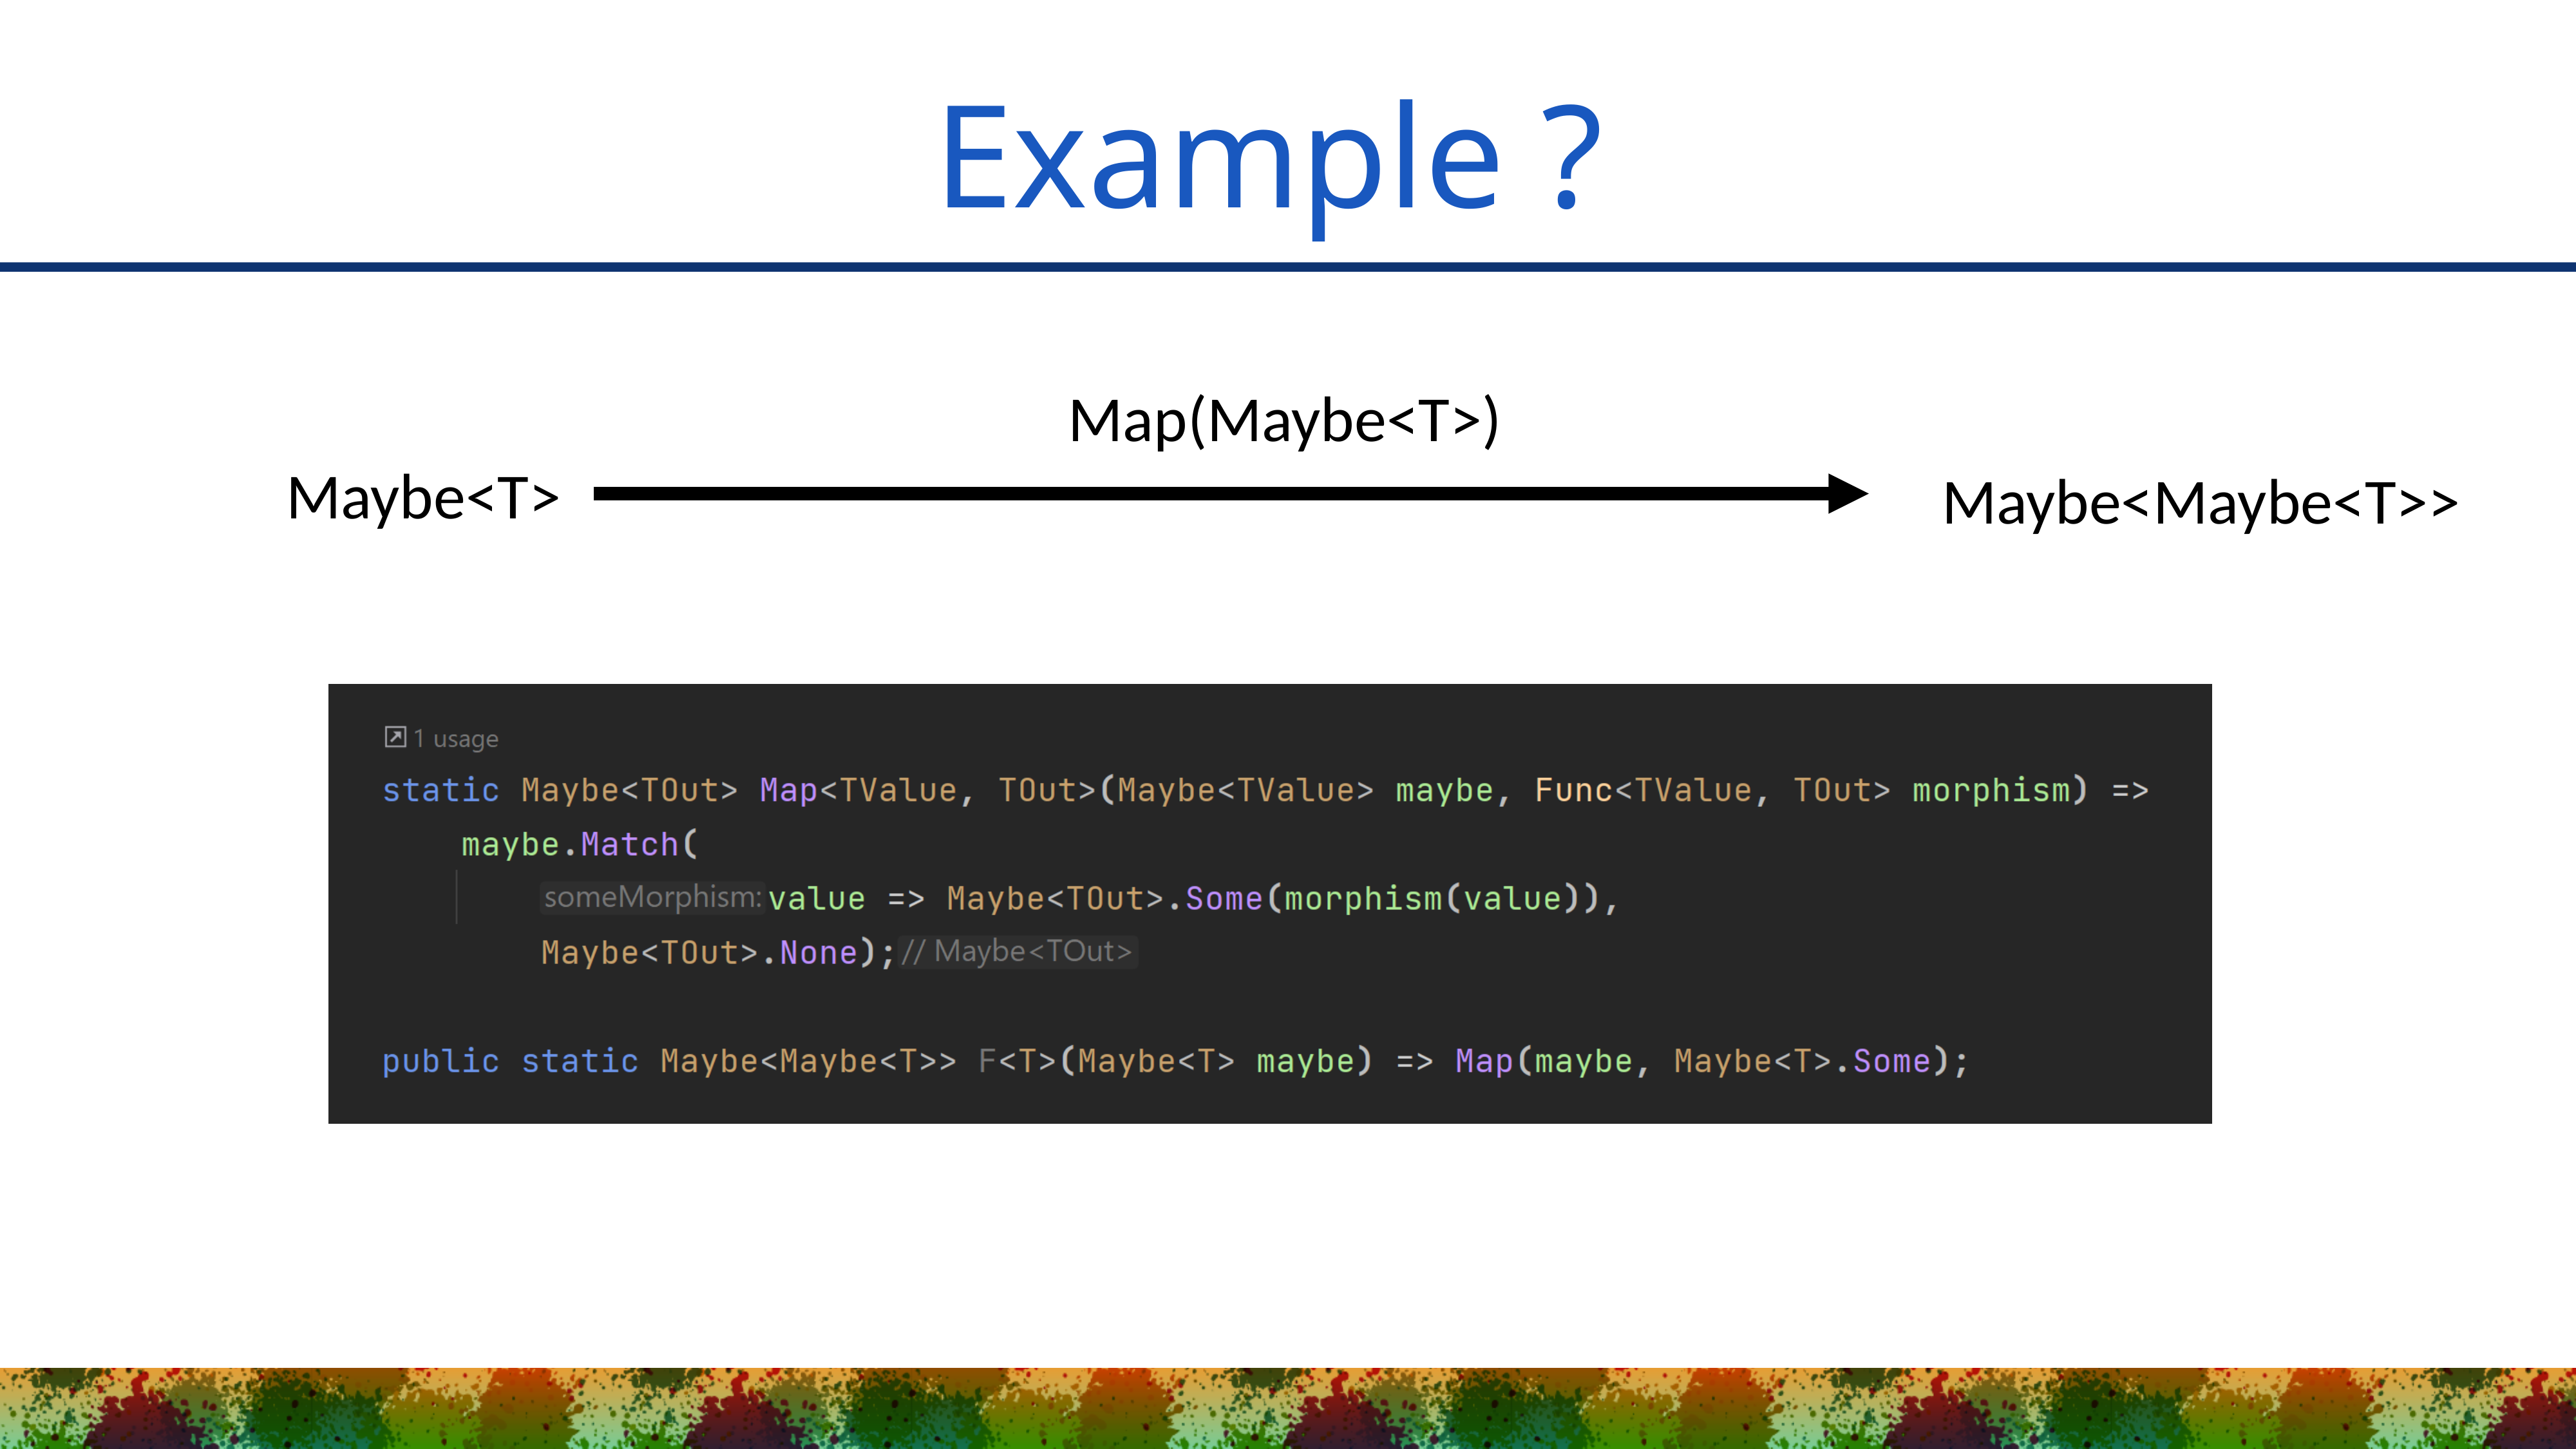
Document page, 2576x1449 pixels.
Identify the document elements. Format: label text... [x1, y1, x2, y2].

picture [328, 684, 2212, 1124]
text_box Maybe<Maybe<T>> [1905, 454, 2497, 542]
text_box Maybe<T> [167, 449, 680, 536]
text_box Map(Maybe<T>) [701, 372, 1869, 460]
picture [0, 1368, 2576, 1449]
title Example ? [472, 14, 2066, 288]
